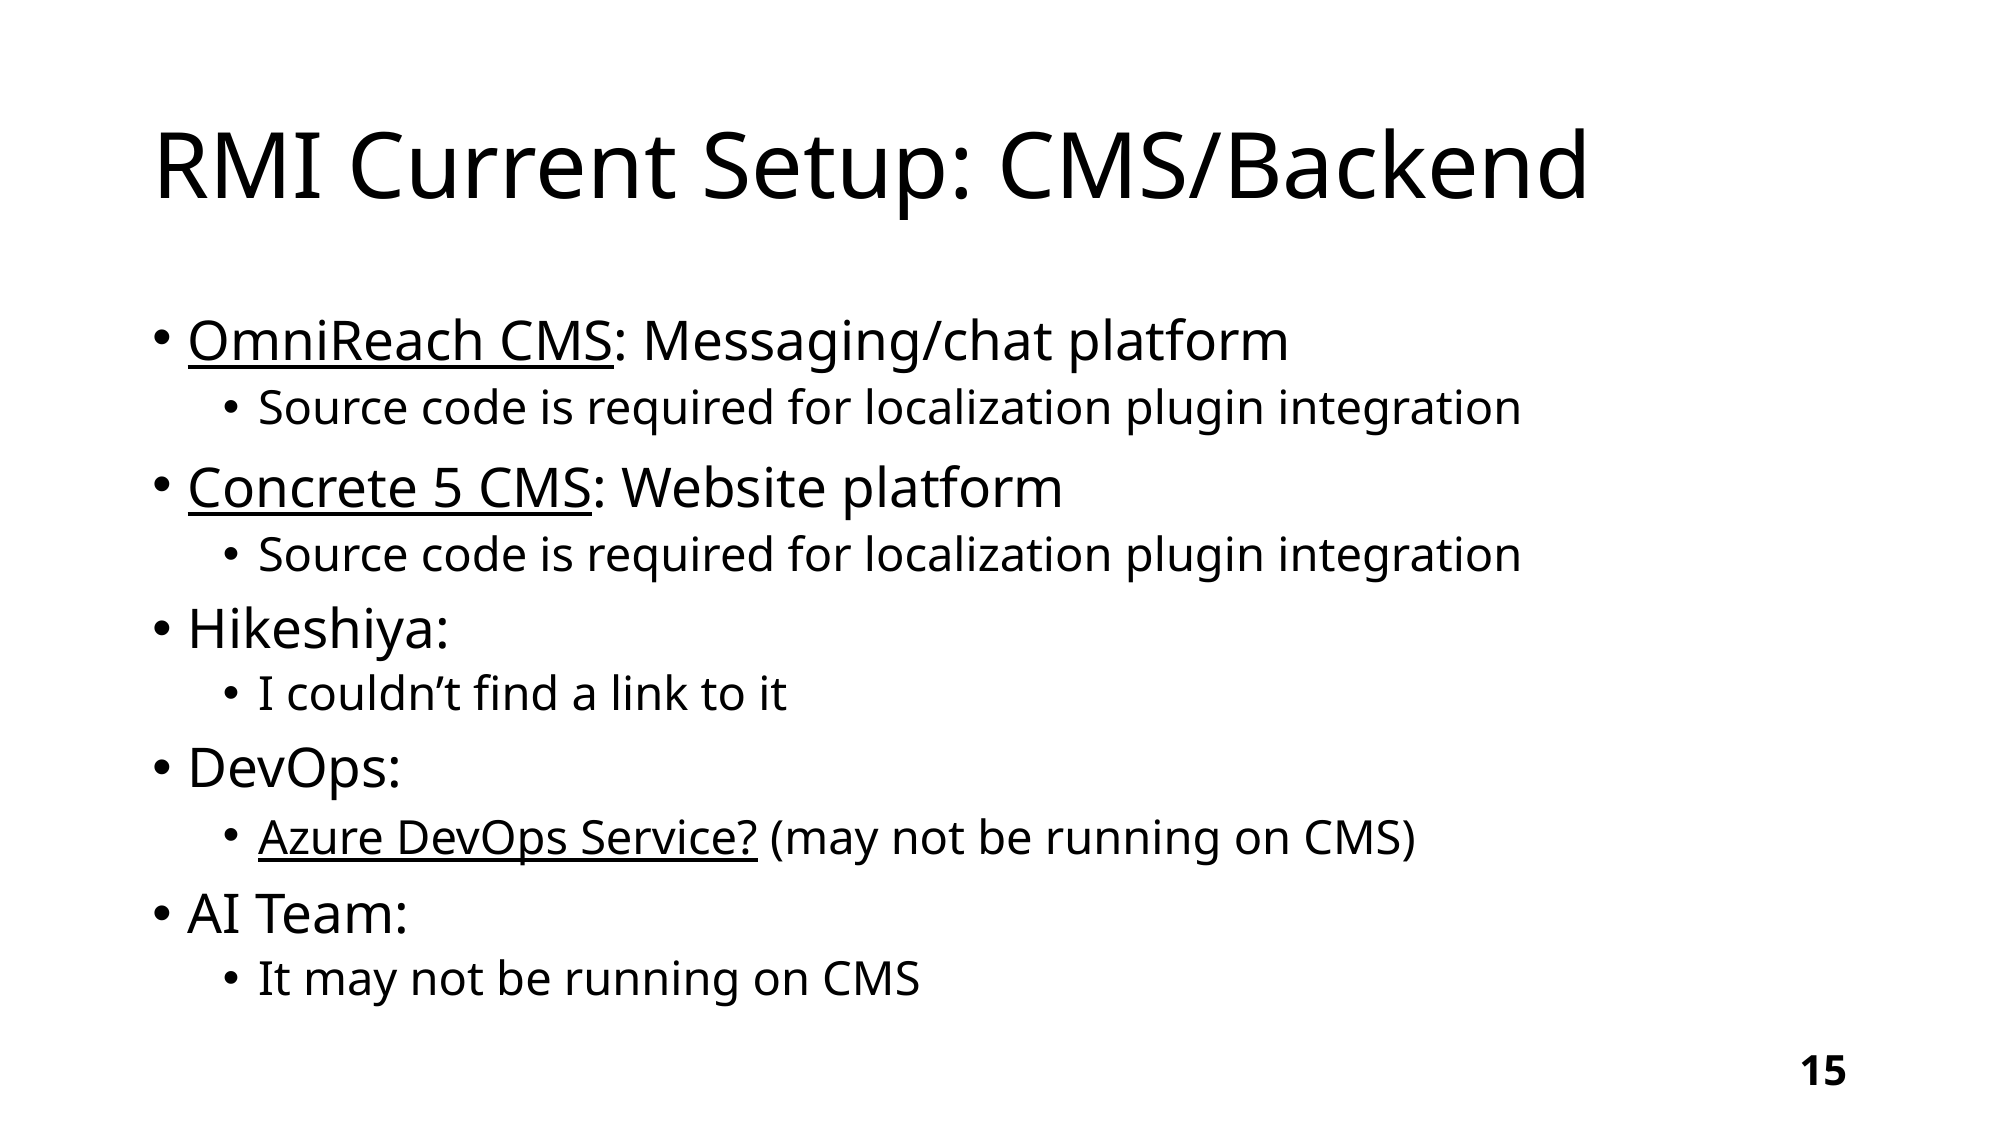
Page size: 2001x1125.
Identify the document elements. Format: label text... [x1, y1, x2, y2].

slide_number 15 [1412, 1042, 1863, 1103]
list OmniReach CMS: Messaging/chat platform Source code is required for localization plugin integration Concrete 5 CMS: Website platform Source code is required for localization plugin integration Hikeshiya: I couldn’t find a link to it DevOps: Azure DevOps Service? (may not be running on CMS) AI Team: It may not be running on CMS [137, 299, 1863, 1014]
title RMI Current Setup: CMS/Backend [137, 59, 1863, 278]
